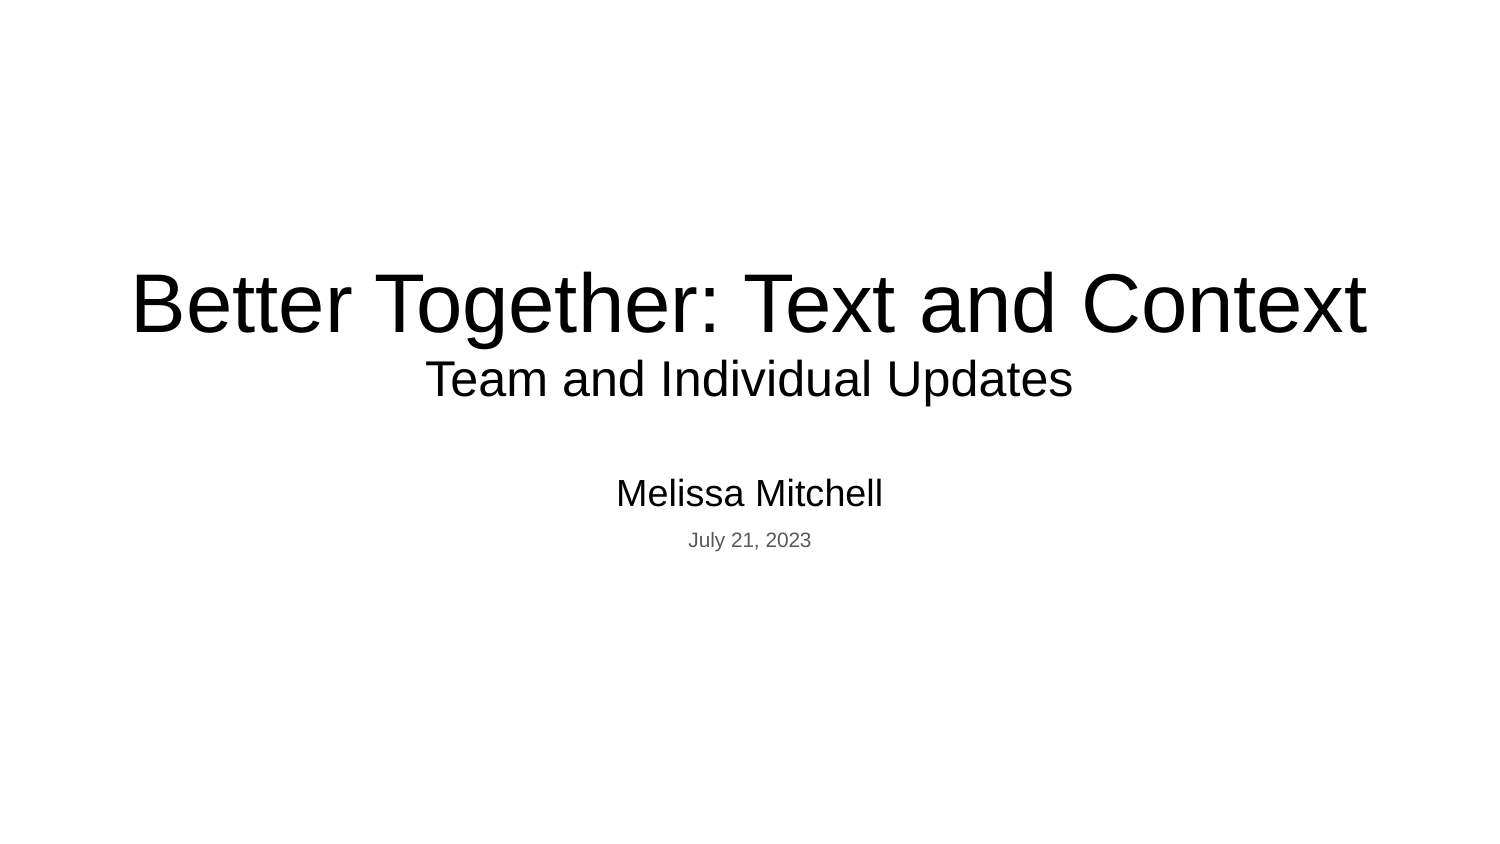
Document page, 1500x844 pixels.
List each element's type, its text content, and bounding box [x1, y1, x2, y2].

subtitle Melissa Mitchell July 21, 2023 [51, 464, 1449, 639]
title Better Together: Text and Context Team and Individual Updates [51, 162, 1449, 422]
